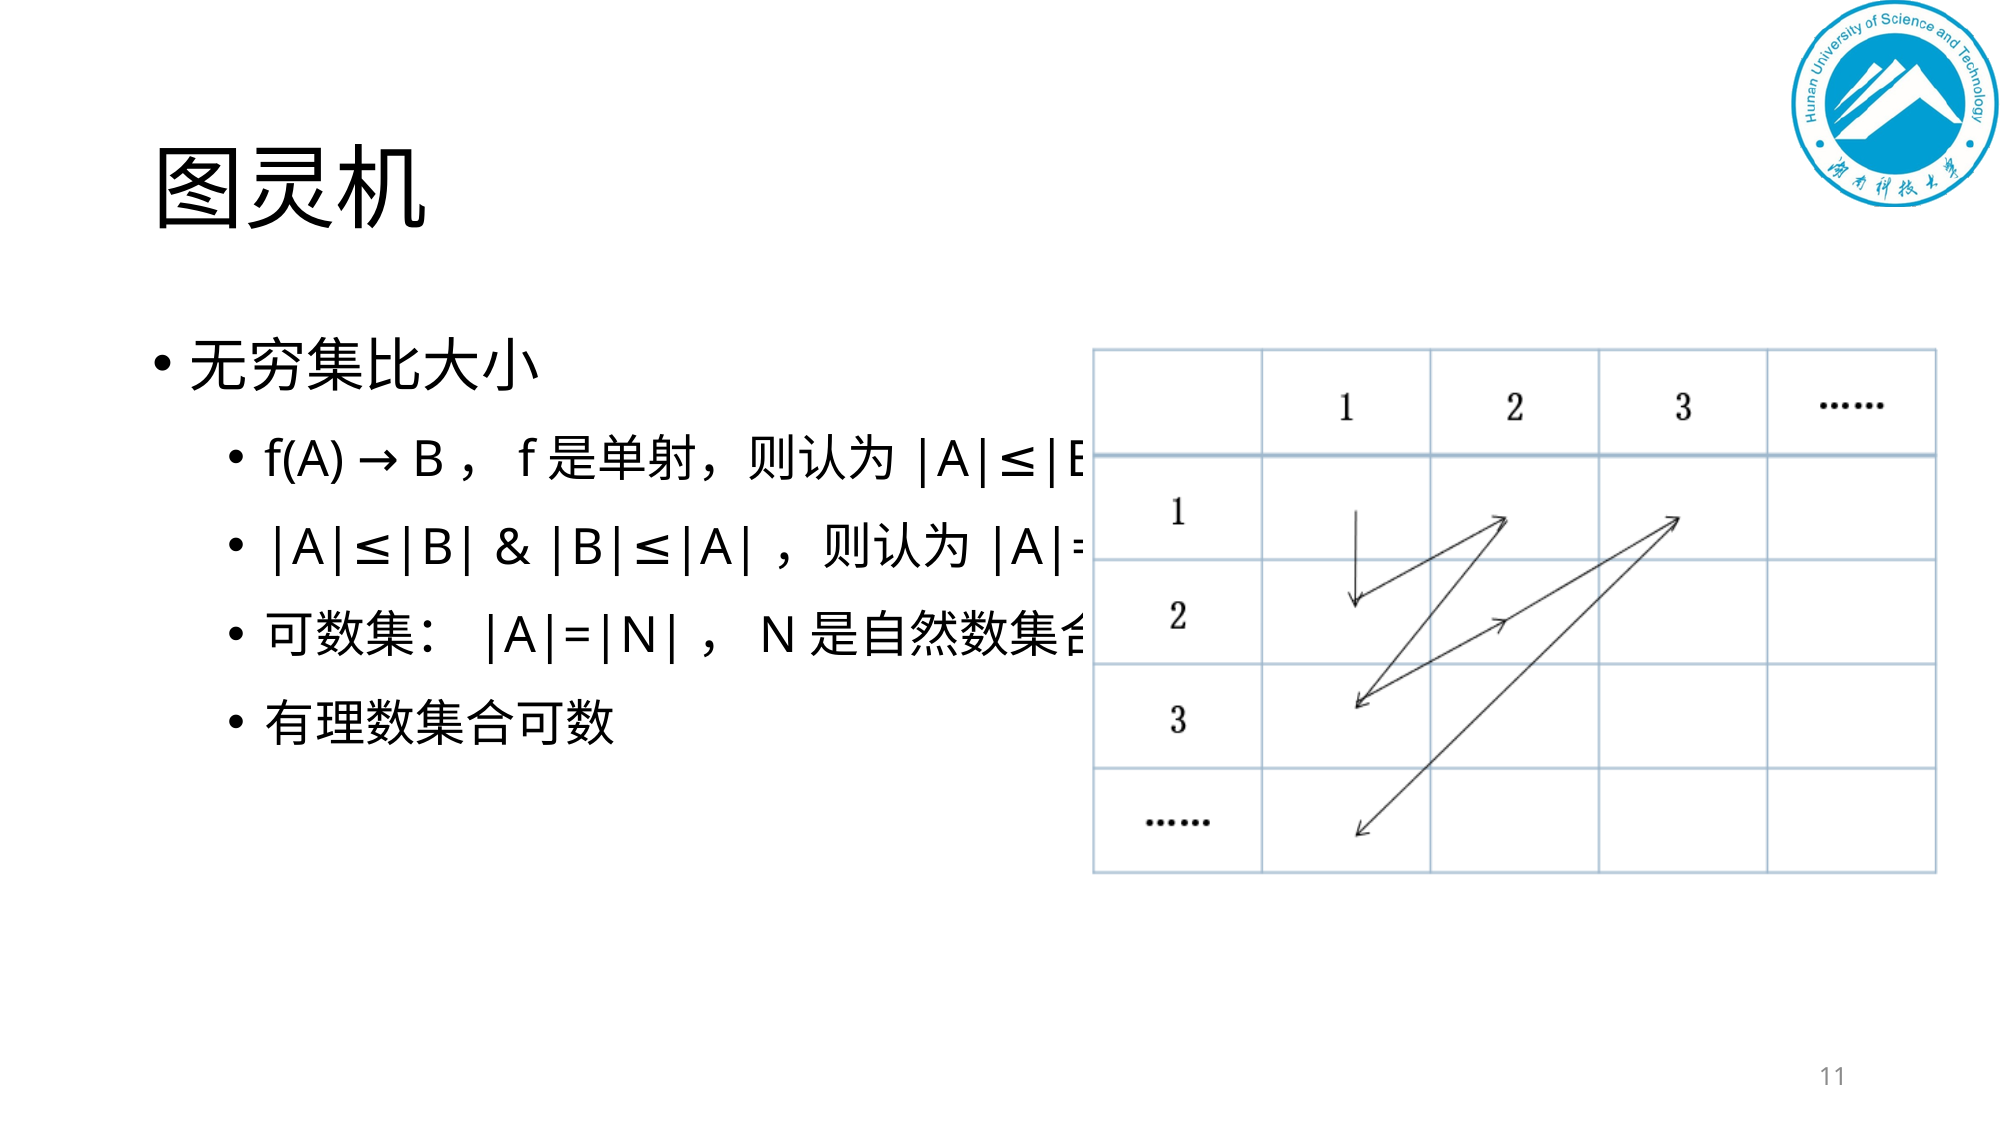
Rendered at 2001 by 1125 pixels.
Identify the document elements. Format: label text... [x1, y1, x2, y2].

slide_number 11 [1412, 1042, 1863, 1103]
list 无穷集比大小 f(A) → B，f是单射，则认为|A|≤|B| |A|≤|B| & |B|≤|A|，则认为|A|=|B| 可数集：|A|=|N|，N是自然数集合 有理数集合可数 [137, 299, 1863, 1014]
picture [1910, 0, 2000, 207]
picture [1083, 337, 1946, 892]
title 图灵机 [137, 59, 1863, 278]
picture [1788, 0, 1880, 207]
picture [1796, 4, 1994, 204]
